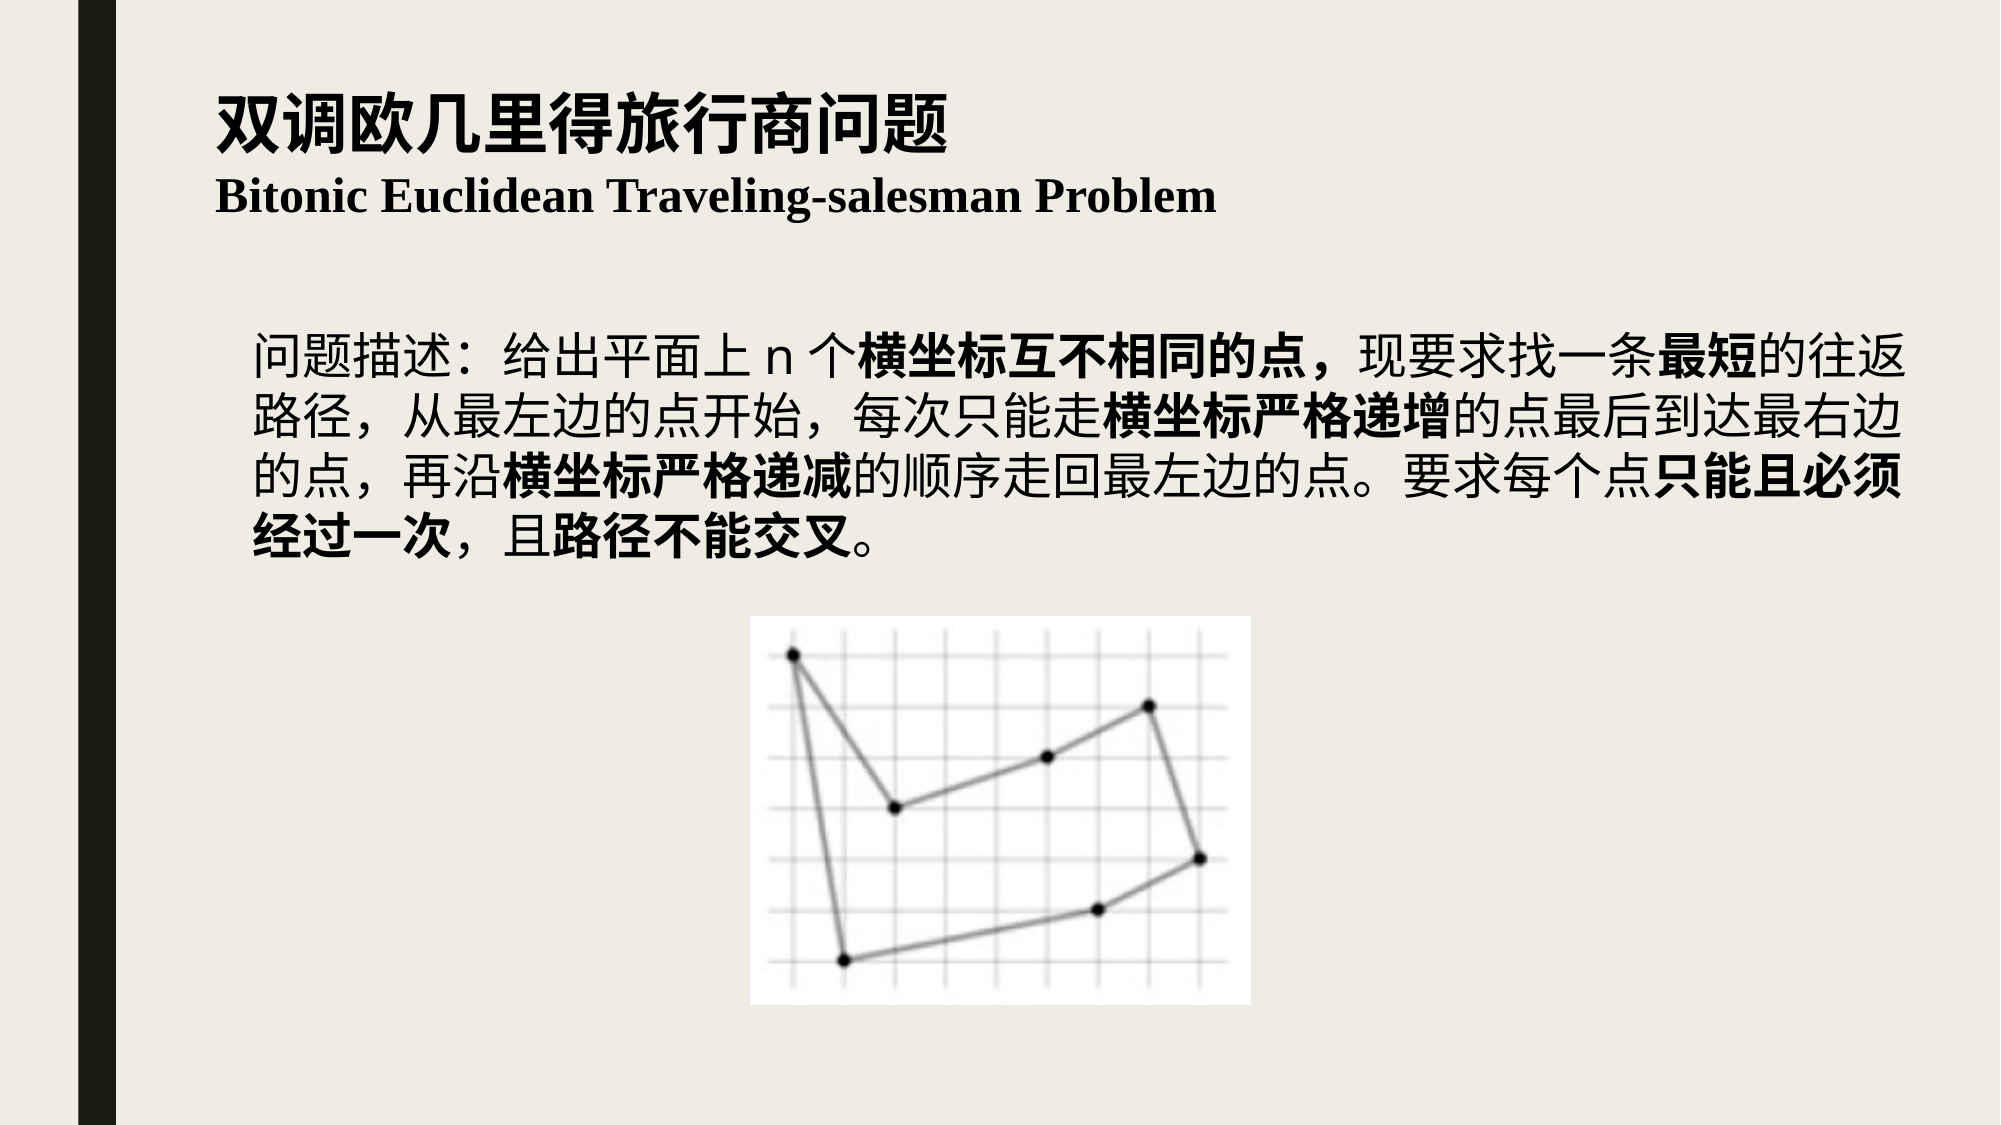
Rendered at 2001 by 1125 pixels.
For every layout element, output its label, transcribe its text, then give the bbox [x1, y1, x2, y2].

picture [750, 616, 1251, 1005]
text_box 问题描述：给出平面上n个横坐标互不相同的点，现要求找一条最短的往返 路径，从最左边的点开始，每次只能走横坐标严格递增的点最后到达最右边 的点，再沿横坐标严格递减的顺序走回最左边的点。要求每个点只能且必须 经过一次，且路径不能交叉。 [237, 317, 1923, 572]
text_box 双调欧几里得旅行商问题 Bitonic Euclidean Traveling-salesman Problem [200, 74, 1233, 230]
